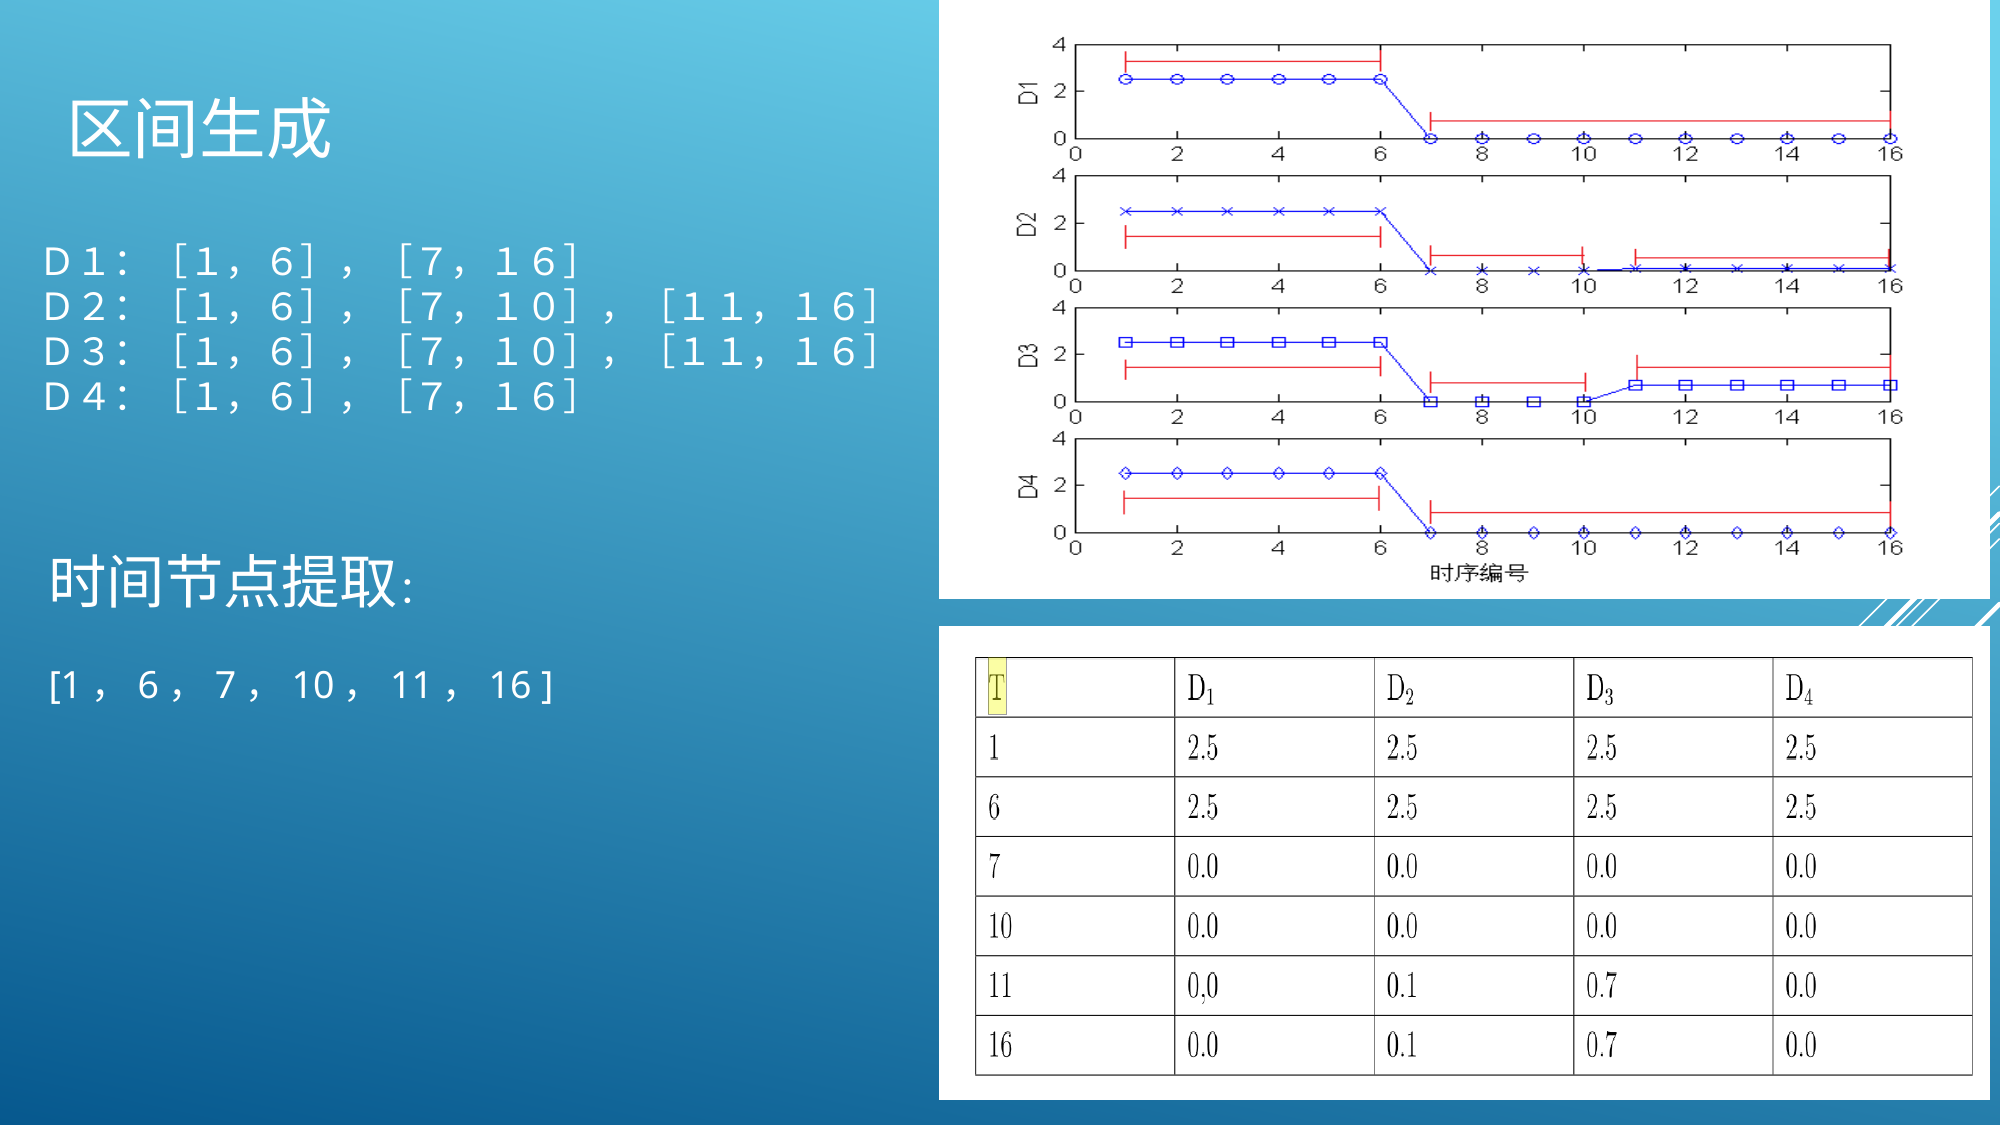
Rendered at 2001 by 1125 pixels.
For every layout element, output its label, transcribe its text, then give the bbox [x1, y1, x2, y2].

picture [939, 0, 1990, 599]
text_box 区间生成 [51, 79, 795, 175]
text_box 时间节点提取： [1，6，7，10，11，16 ] [33, 538, 869, 713]
picture [939, 626, 1990, 1101]
text_box Ｄ１：［１，６］，［７，１６］ Ｄ２：［１，６］，［７，１０］，［１１，１６］ Ｄ３：［１，６］，［７，１０］，［１１，１６］ Ｄ４：［１，６］，［７，１６］ [23, 230, 921, 426]
